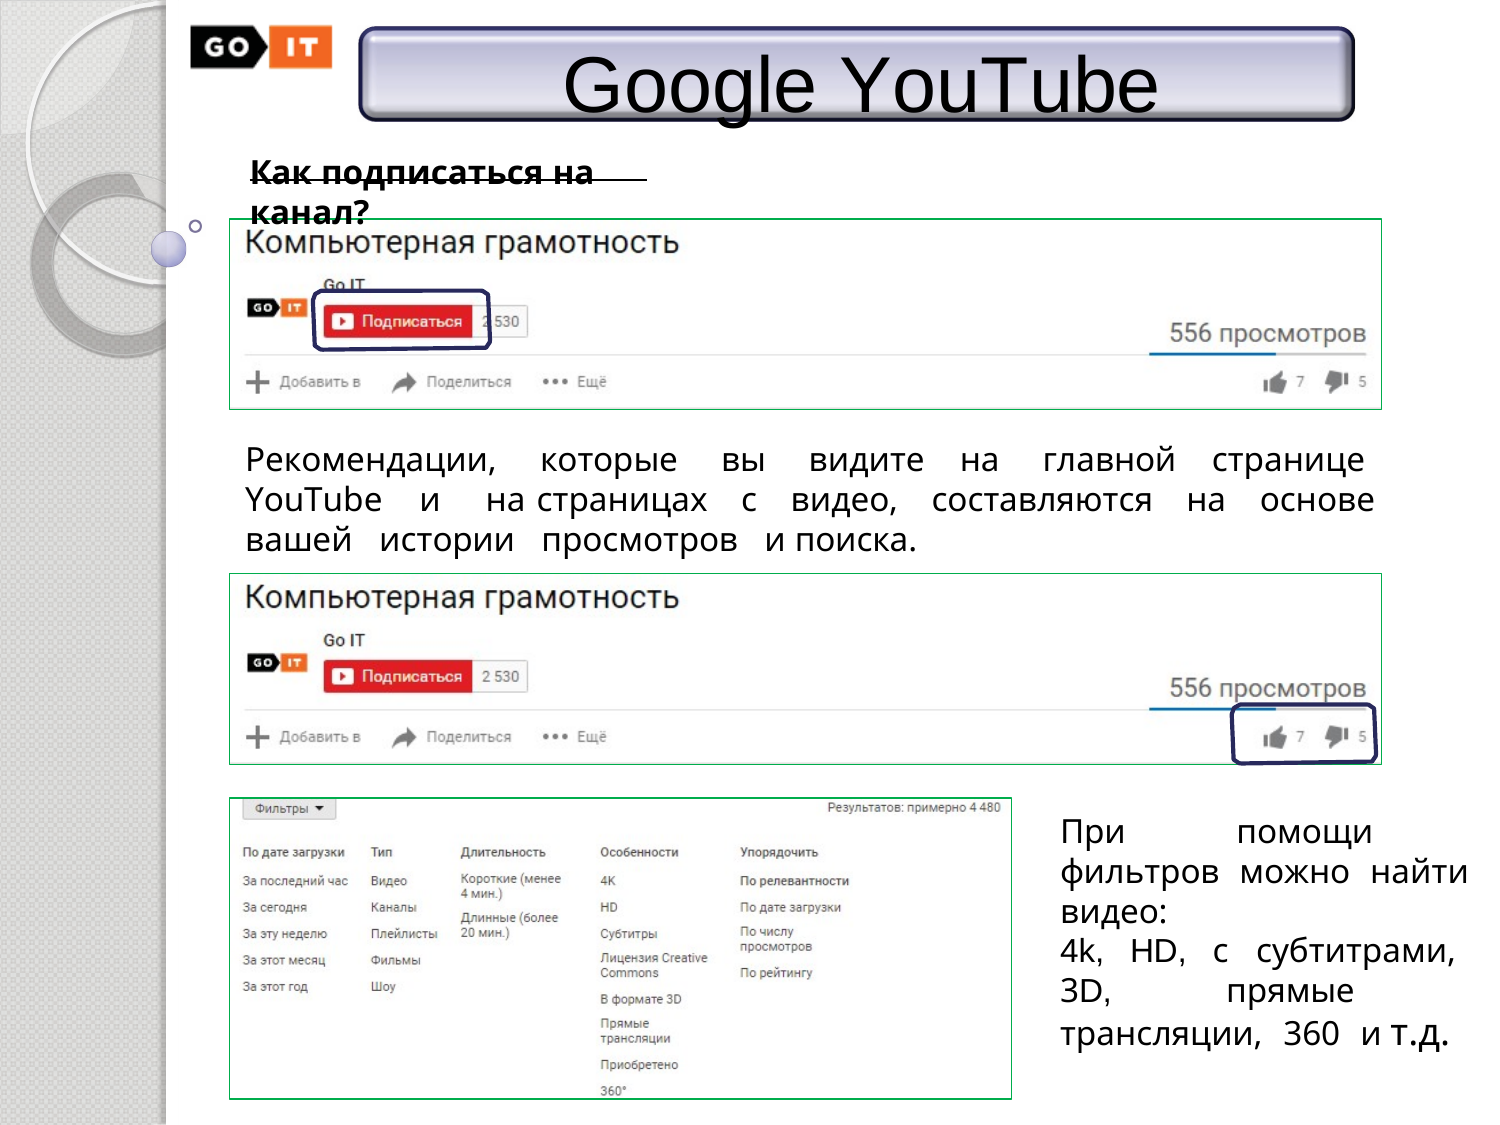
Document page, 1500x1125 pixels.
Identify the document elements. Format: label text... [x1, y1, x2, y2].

picture [357, 25, 1356, 122]
text_box [229, 573, 1382, 765]
text_box [312, 290, 490, 350]
text_box Рекомендации, которые вы видите на главной странице YouTube и на страницах с видео, составляются на основе вашей истории просмотров и поиска. [243, 438, 1399, 558]
text_box [229, 797, 1012, 1099]
picture [0, 0, 206, 1125]
title Google YouTube [191, 34, 1309, 223]
text_box Как подписаться на канал? [247, 151, 649, 232]
text_box [1231, 704, 1377, 764]
text_box [229, 218, 1382, 410]
text_box При помощи фильтров можно найти видео: 4k, HD, с субтитрами, 3D, прямые трансляции, 360 и т.д. [1058, 810, 1470, 1055]
text_box [183, 19, 337, 74]
